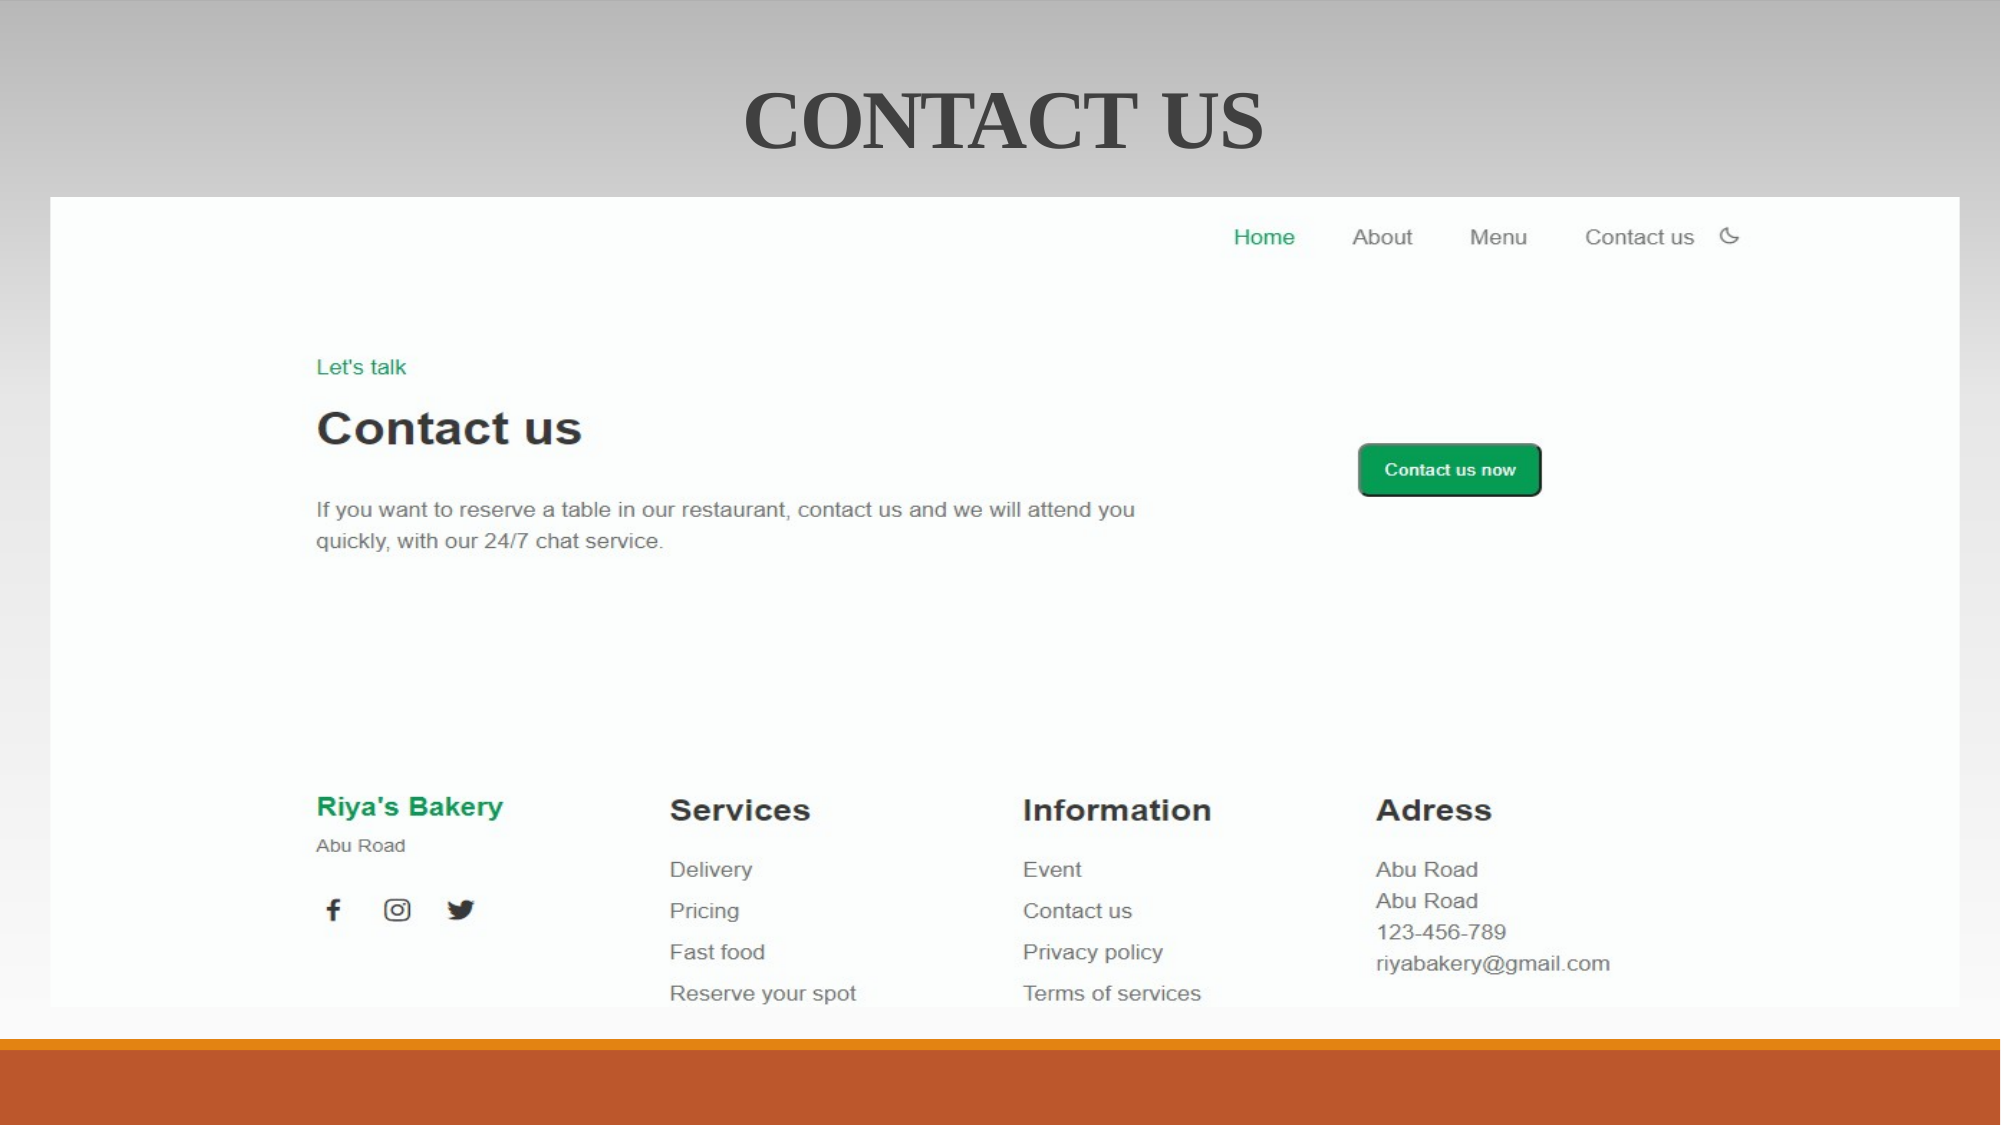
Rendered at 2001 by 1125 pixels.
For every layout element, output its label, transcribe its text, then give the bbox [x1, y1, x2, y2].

text_box [50, 197, 1960, 1007]
picture [0, 0, 2000, 1039]
title CONTACT US [740, 62, 1271, 197]
